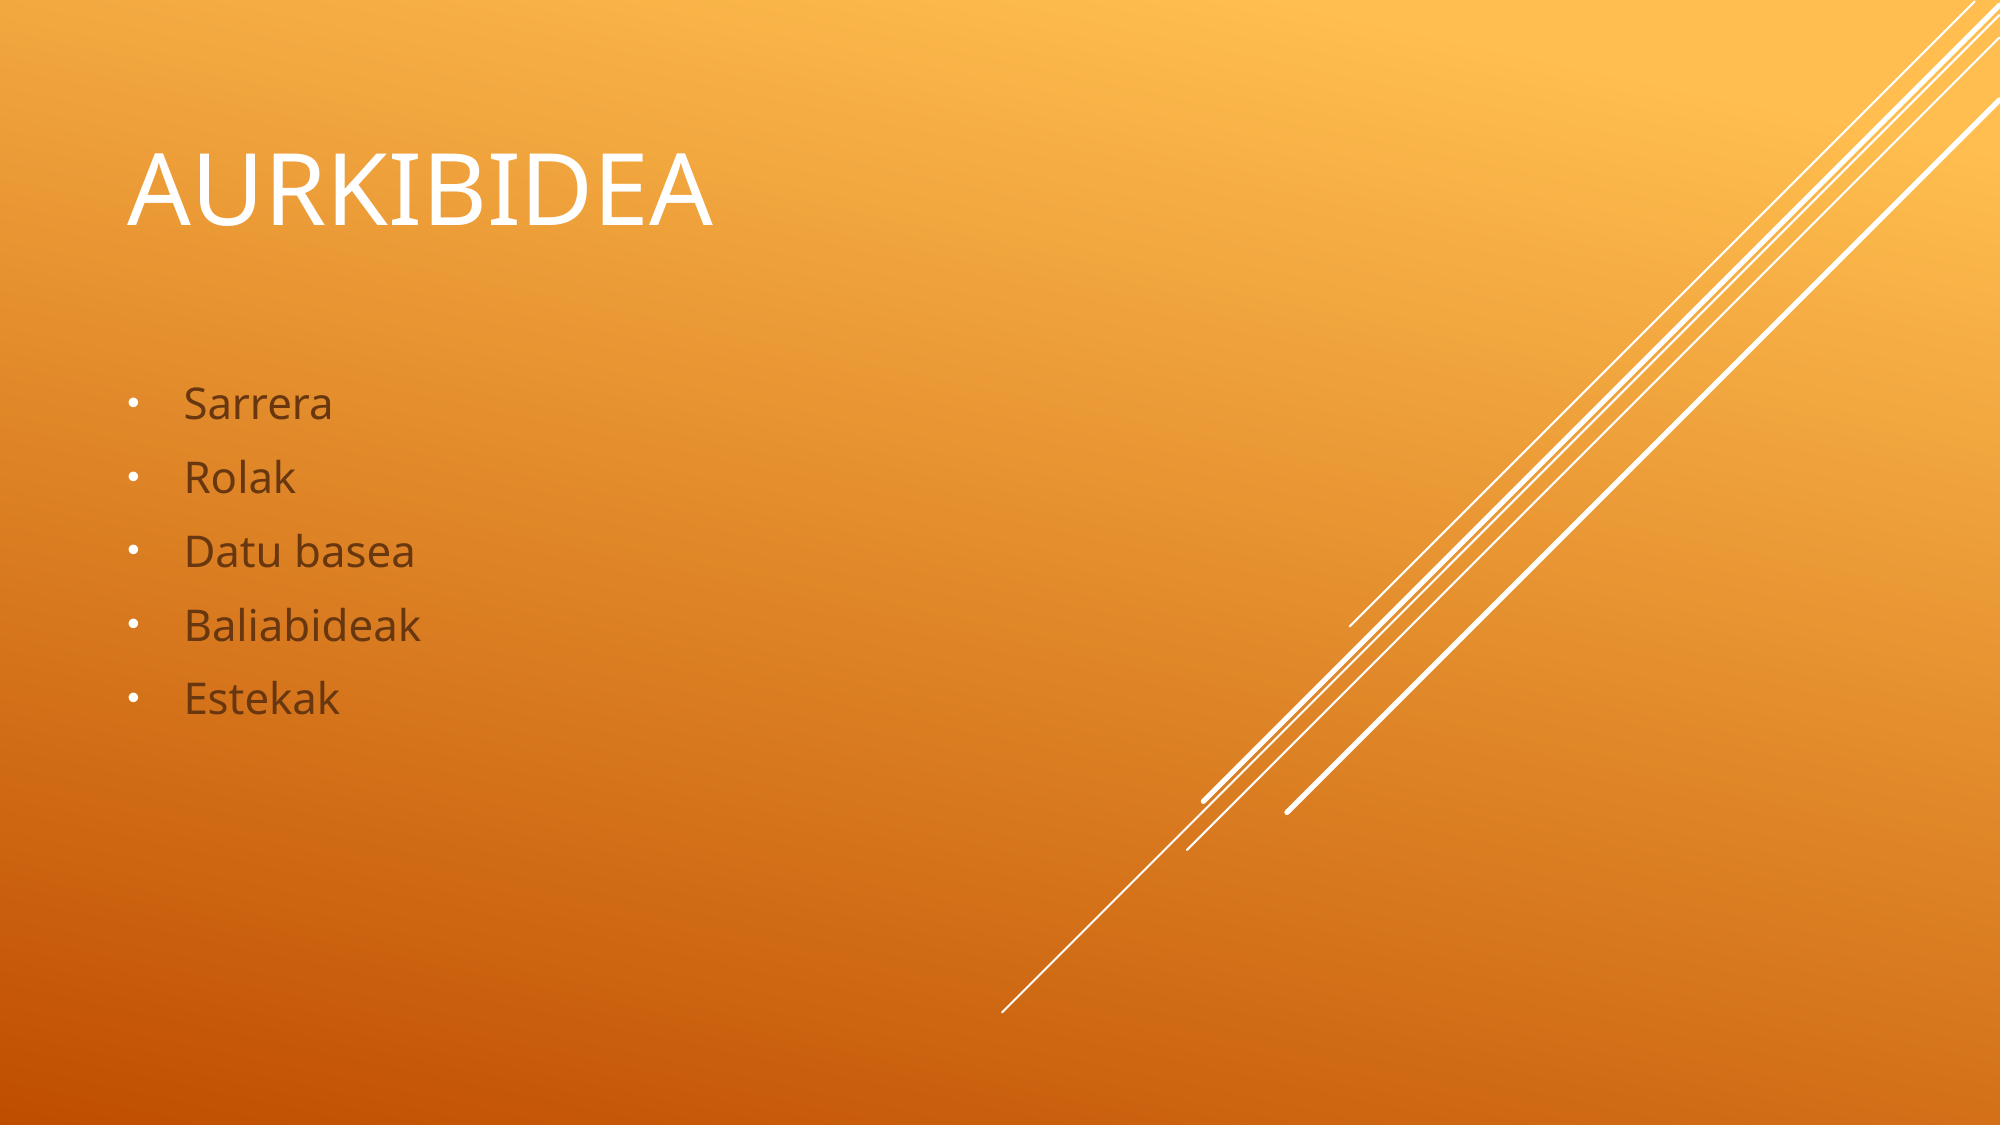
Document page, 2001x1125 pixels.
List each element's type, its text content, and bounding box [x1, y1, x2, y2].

title Aurkibidea [112, 112, 806, 253]
subtitle Sarrera Rolak Datu basea Baliabideak Estekak [112, 368, 1163, 1022]
